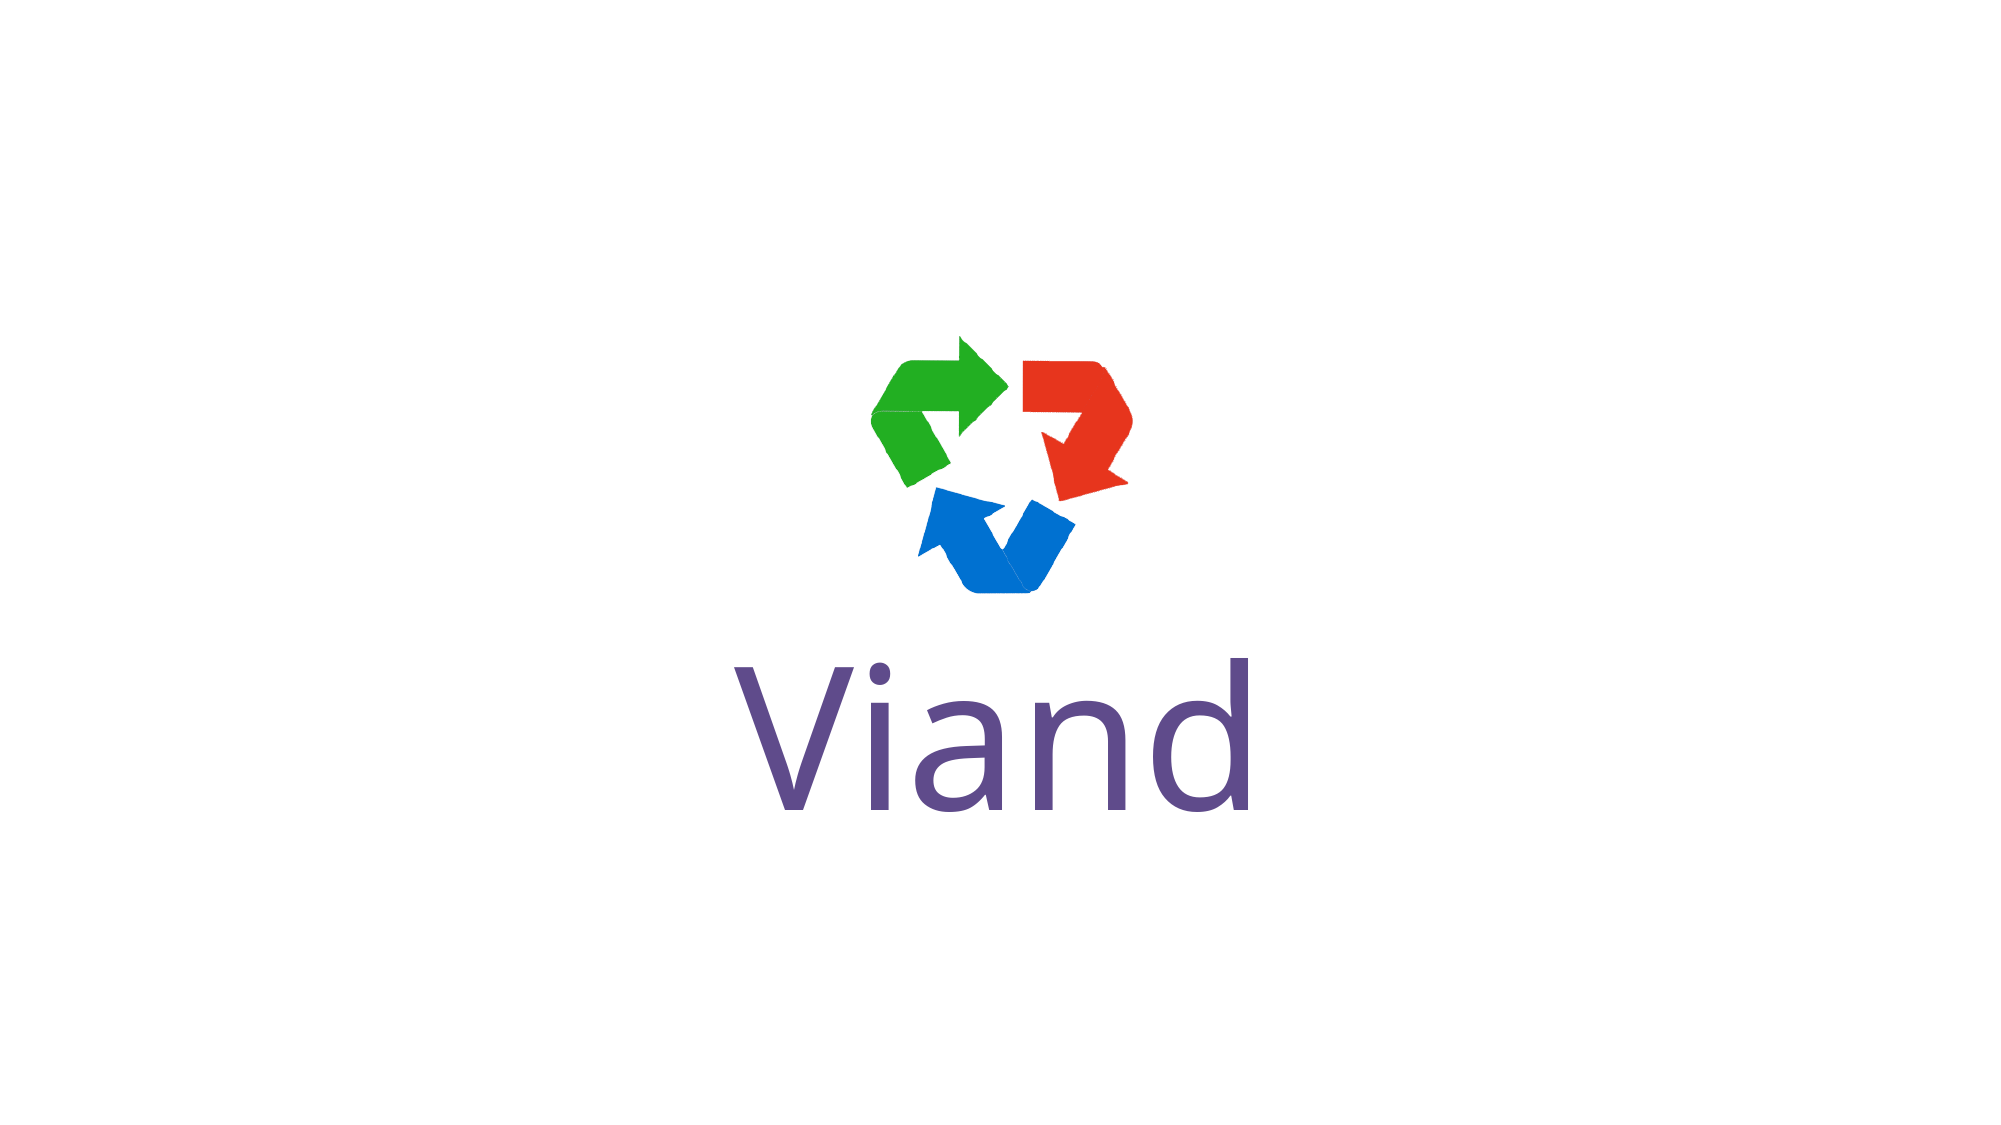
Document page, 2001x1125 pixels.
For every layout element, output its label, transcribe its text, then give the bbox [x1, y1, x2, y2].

picture [855, 327, 1145, 612]
title Viand [249, 469, 1750, 861]
